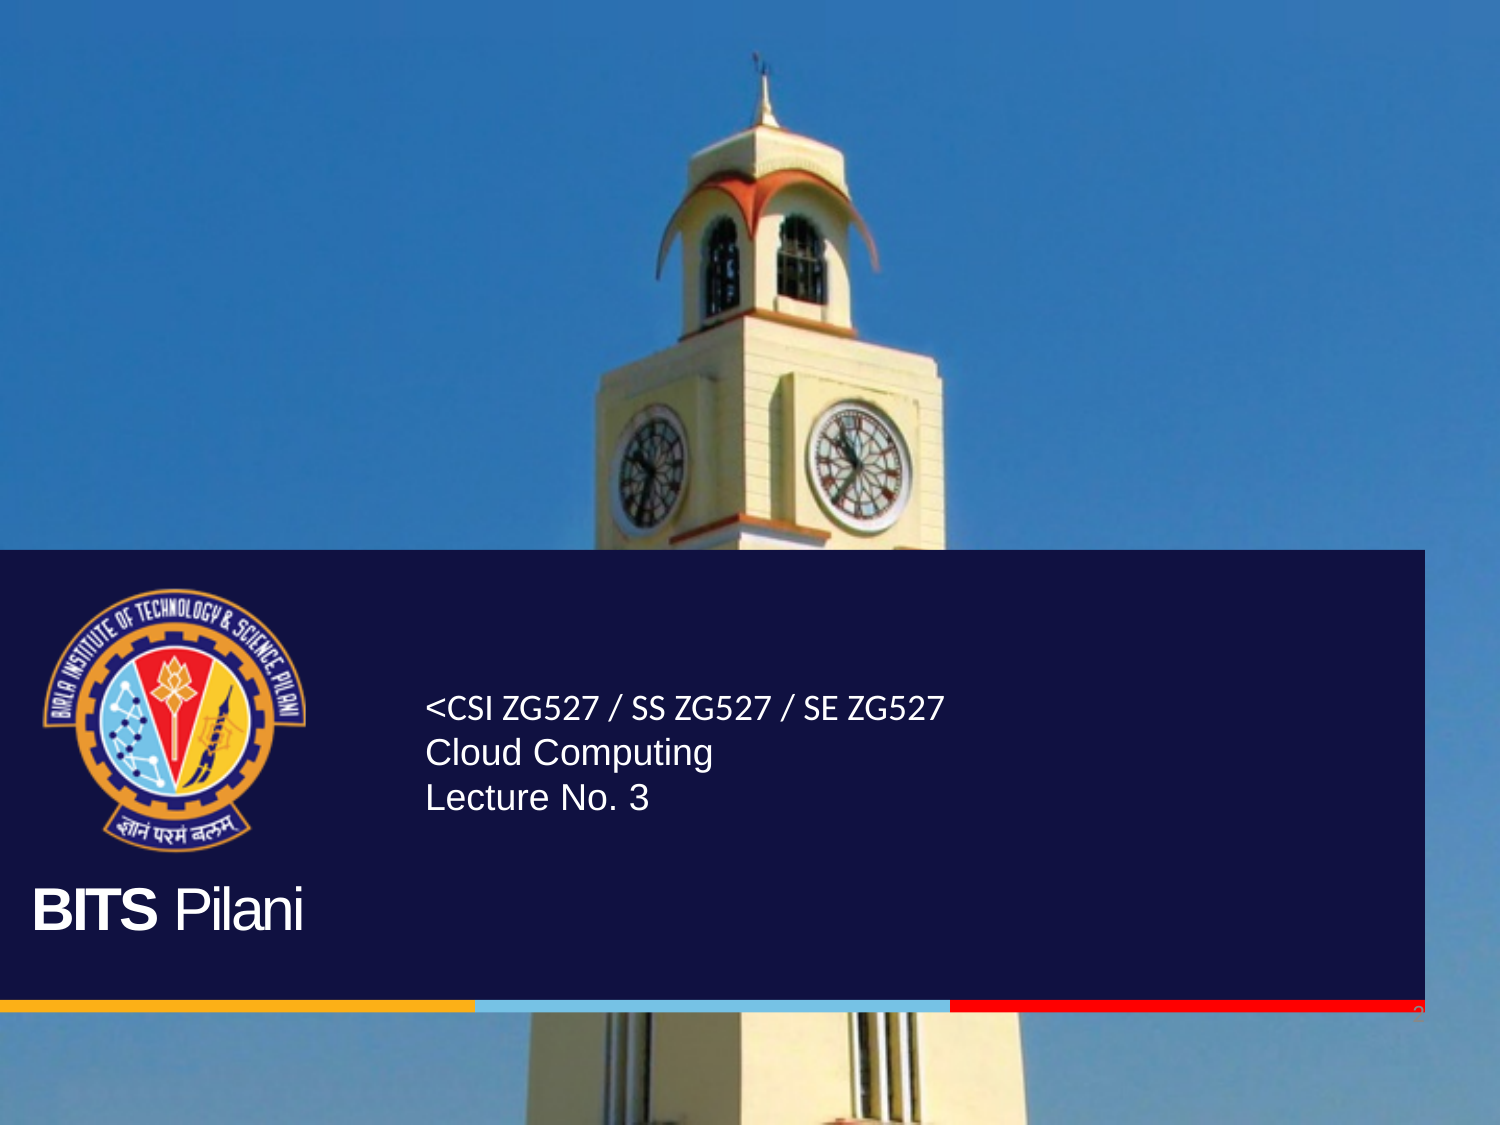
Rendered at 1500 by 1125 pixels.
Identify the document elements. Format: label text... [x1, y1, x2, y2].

text_box [0, 999, 663, 1086]
picture [0, 0, 1500, 1125]
text_box <CSI ZG527 / SS ZG527 / SE ZG527 Cloud Computing Lecture No. 3 [424, 682, 1400, 818]
slide_number 2 [1074, 989, 1426, 1036]
